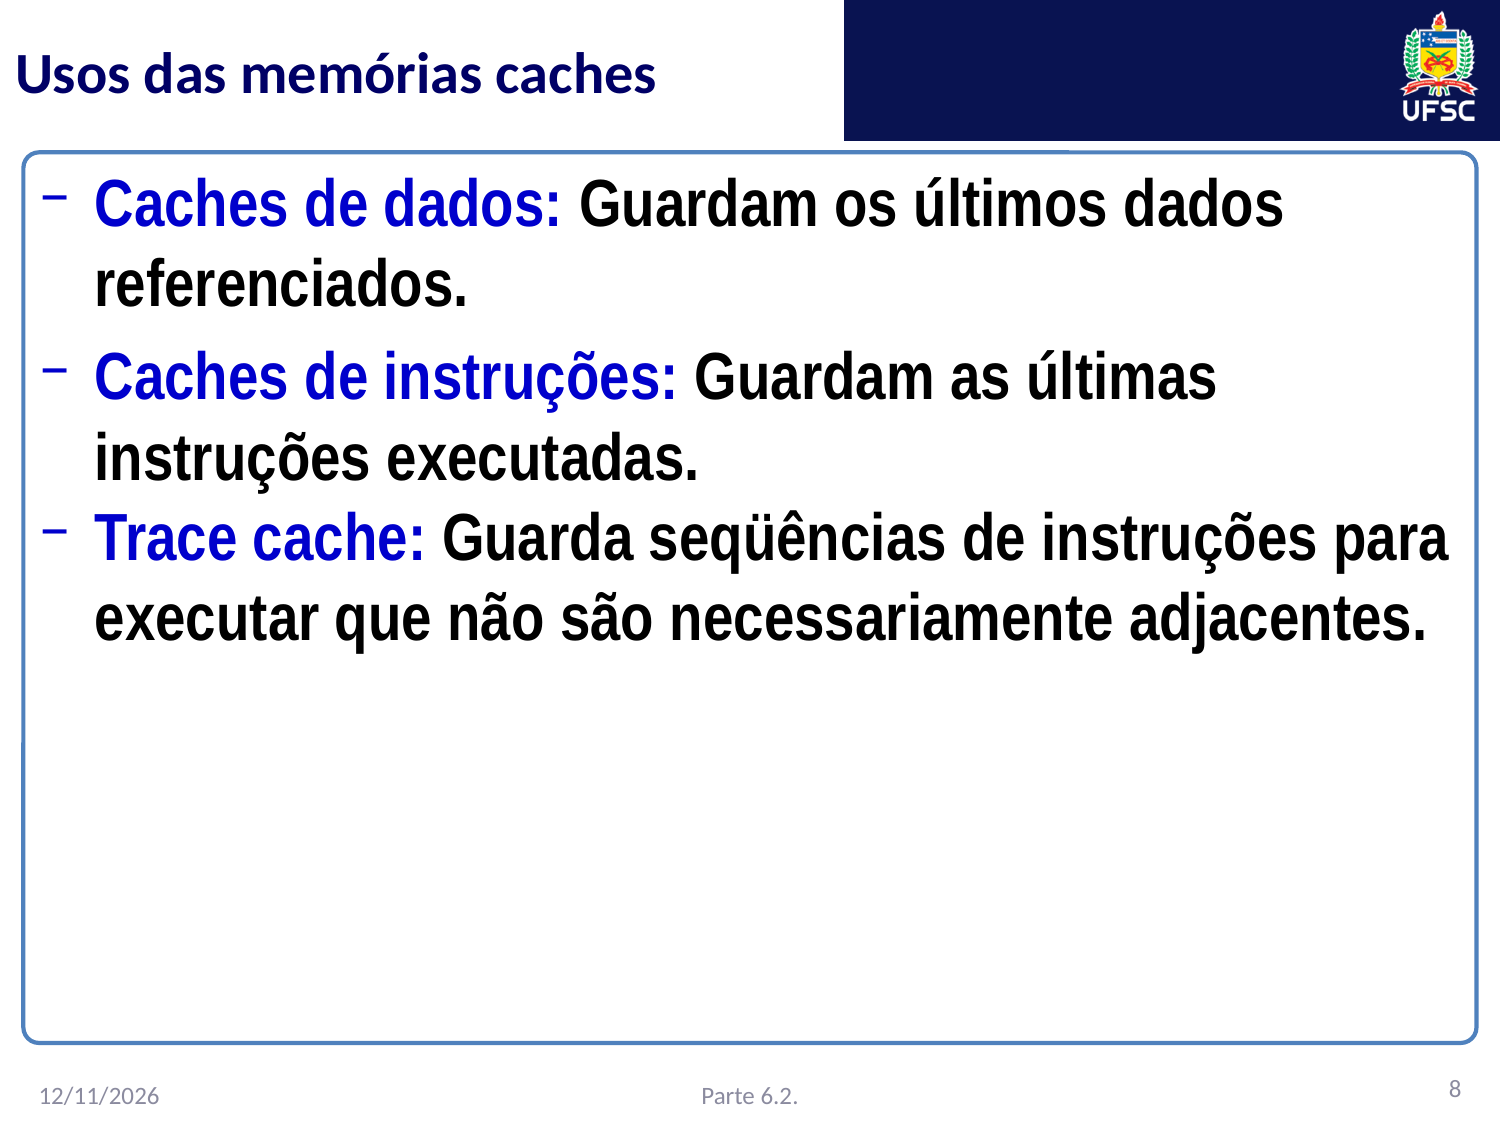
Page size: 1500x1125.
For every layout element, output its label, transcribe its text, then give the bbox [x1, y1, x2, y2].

slide_number 8 [1126, 1057, 1477, 1118]
picture [844, 0, 1500, 141]
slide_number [23, 1065, 374, 1125]
footer Parte 6.2. [512, 1065, 988, 1125]
title Usos das memórias caches [0, 0, 844, 141]
text_box Caches de dados: Guardam os últimos dados referenciados. Caches de instruções: Guardam as últimas instruções executadas. Trace cache: Guarda seqüências de instruções para executar que não são necessariamente adjacentes. [23, 152, 1477, 1043]
